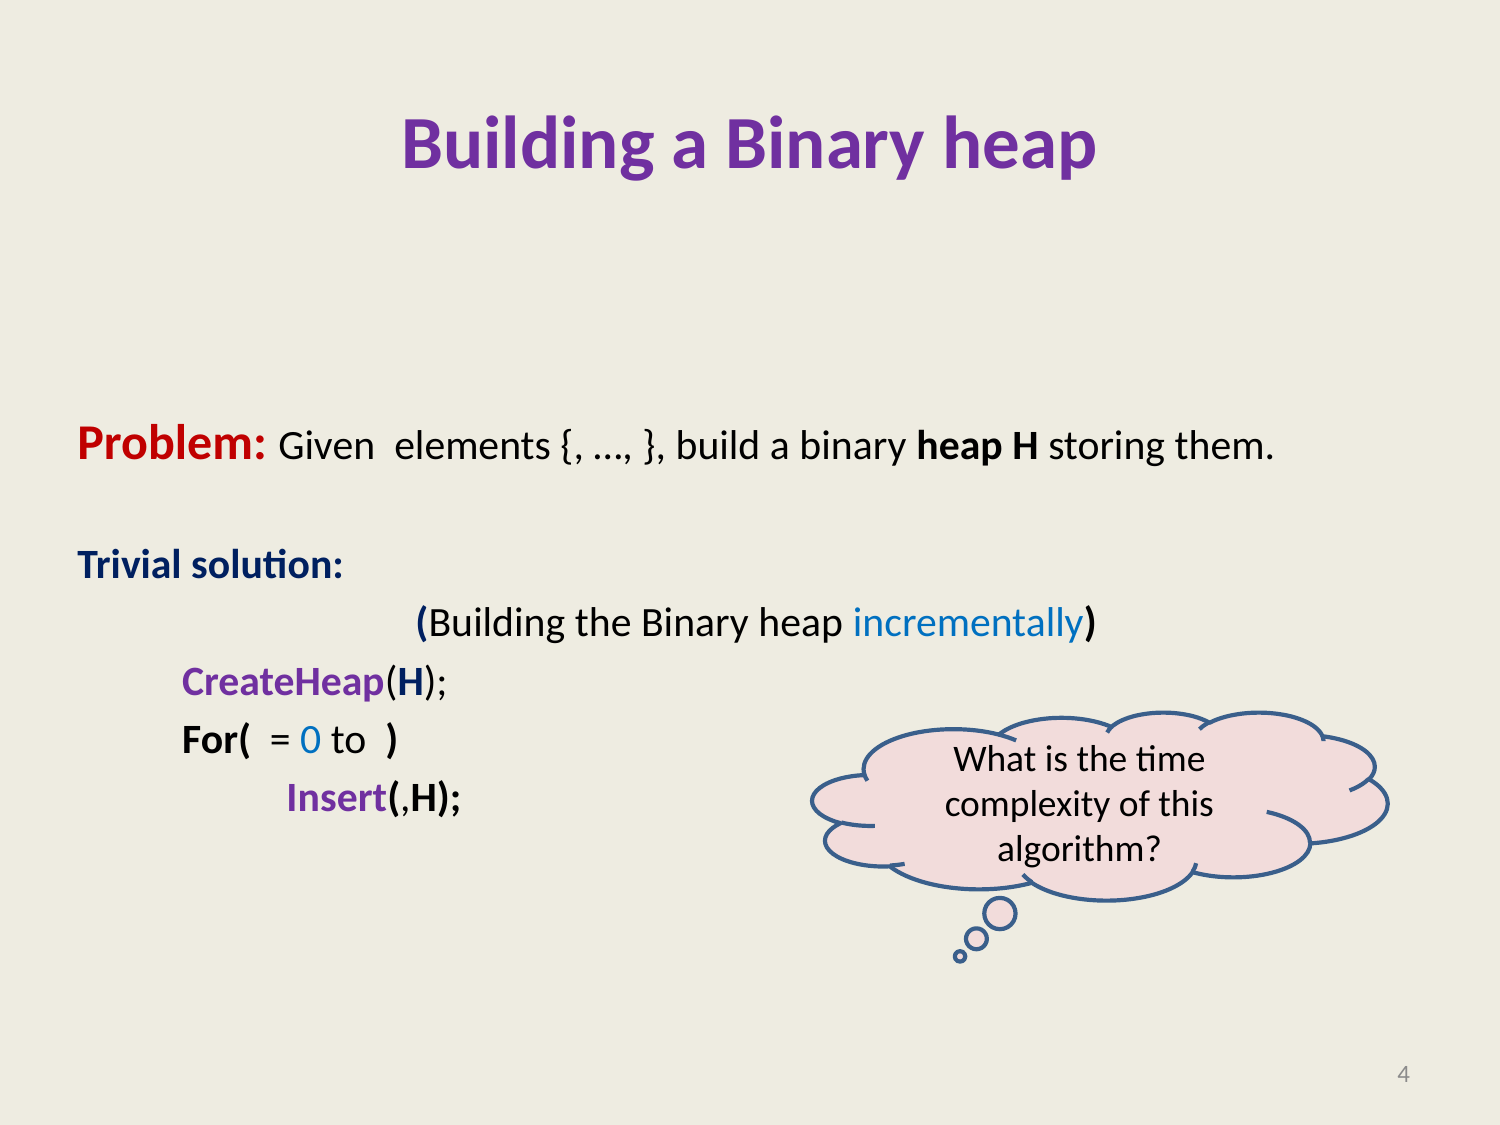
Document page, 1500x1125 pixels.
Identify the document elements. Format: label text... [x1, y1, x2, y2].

text_box What is the time complexity of this algorithm? [809, 710, 1390, 903]
text_box What is the time complexity of this algorithm? [982, 895, 1018, 932]
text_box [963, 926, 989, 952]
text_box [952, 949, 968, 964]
title Building a Binary heap [75, 45, 1425, 233]
slide_number 4 [1074, 1042, 1425, 1103]
